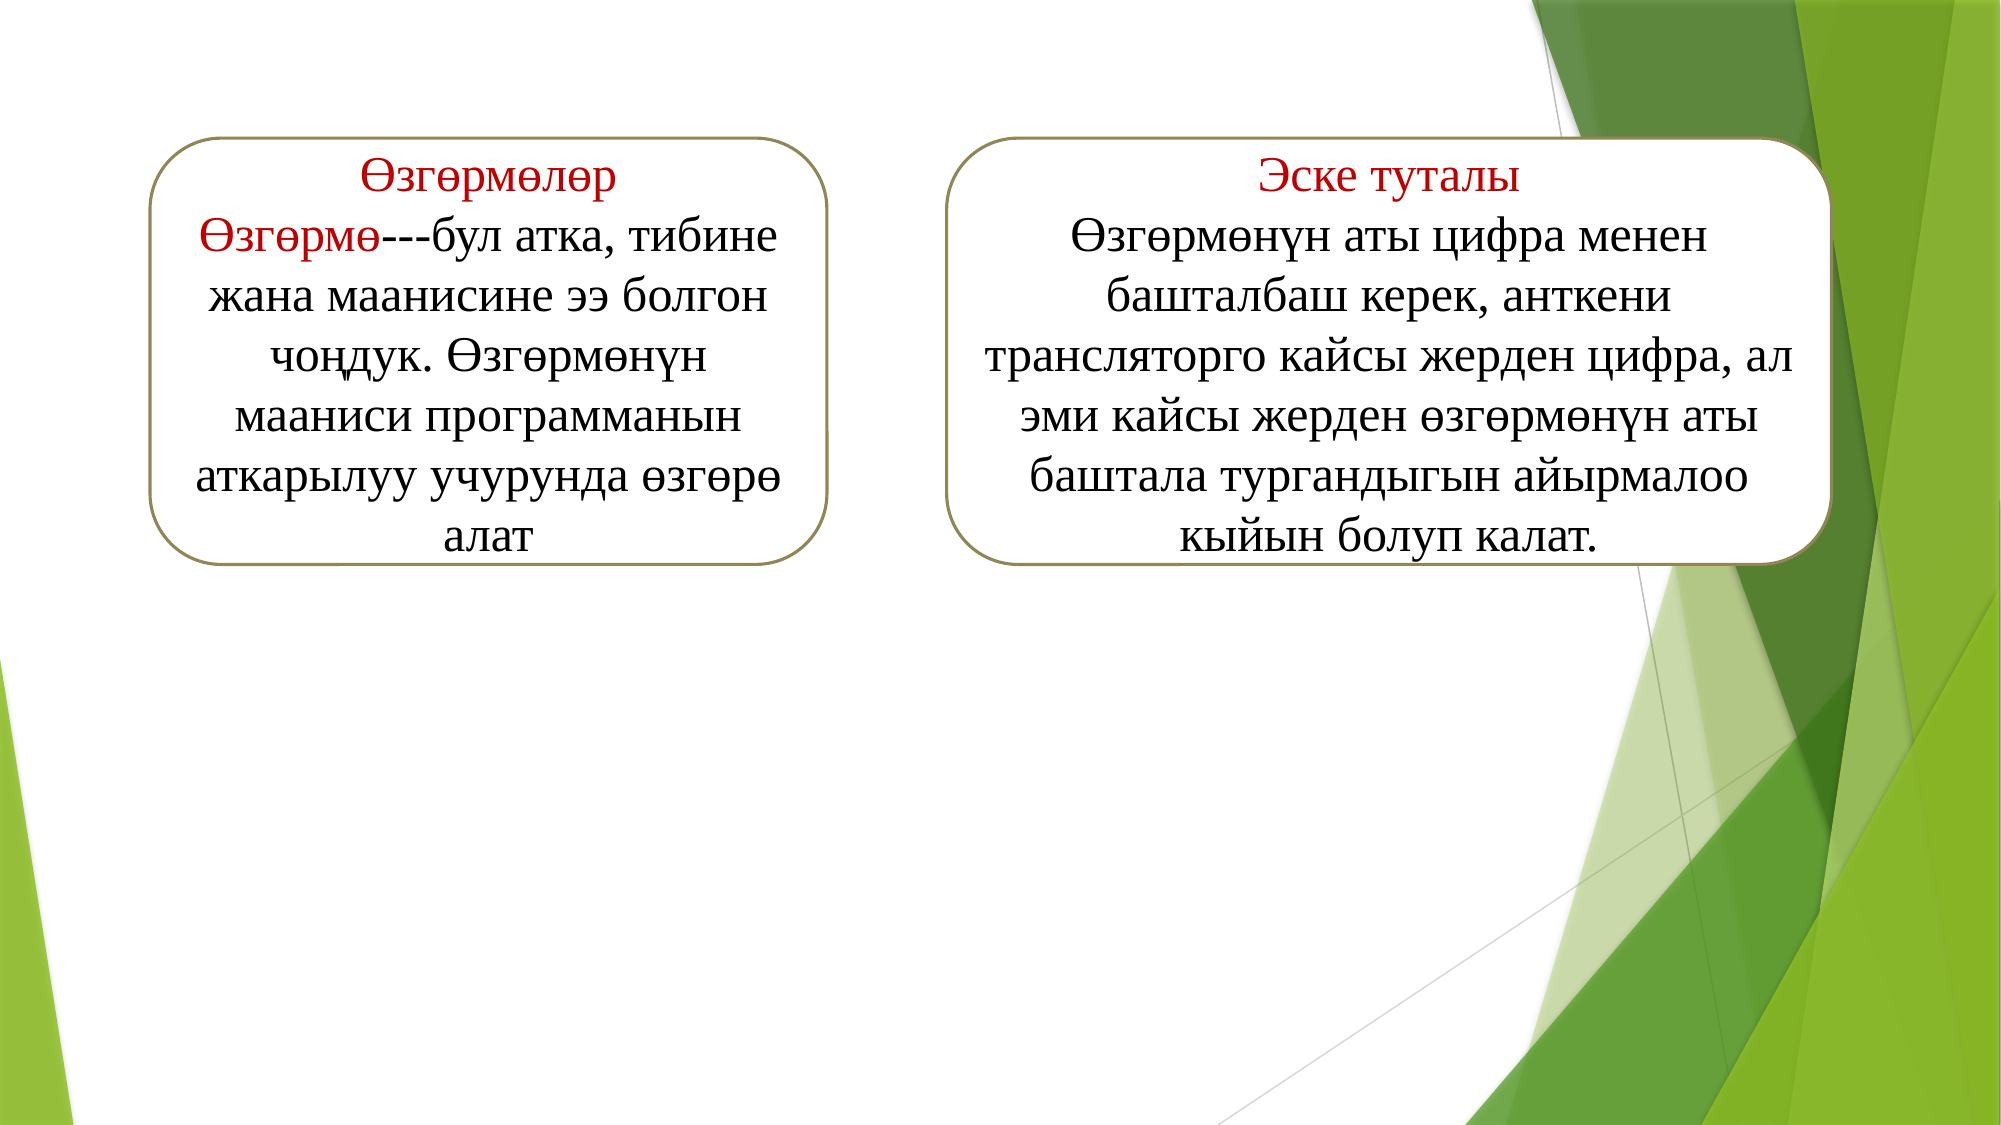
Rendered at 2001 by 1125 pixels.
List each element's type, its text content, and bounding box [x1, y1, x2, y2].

text_box Өзгөрмөлөр Өзгөрмө---бул атка, тибине жана маанисине ээ болгон чоңдук. Өзгөрмөнүн мааниси программанын аткарылуу учурунда өзгөрө алат [148, 136, 829, 567]
text_box Эске туталы Өзгөрмөнүн аты цифра менен башталбаш керек, анткени трансляторго кайсы жерден цифра, ал эми кайсы жерден өзгөрмөнүн аты баштала тургандыгын айырмалоо кыйын болуп калат. [945, 136, 1834, 567]
